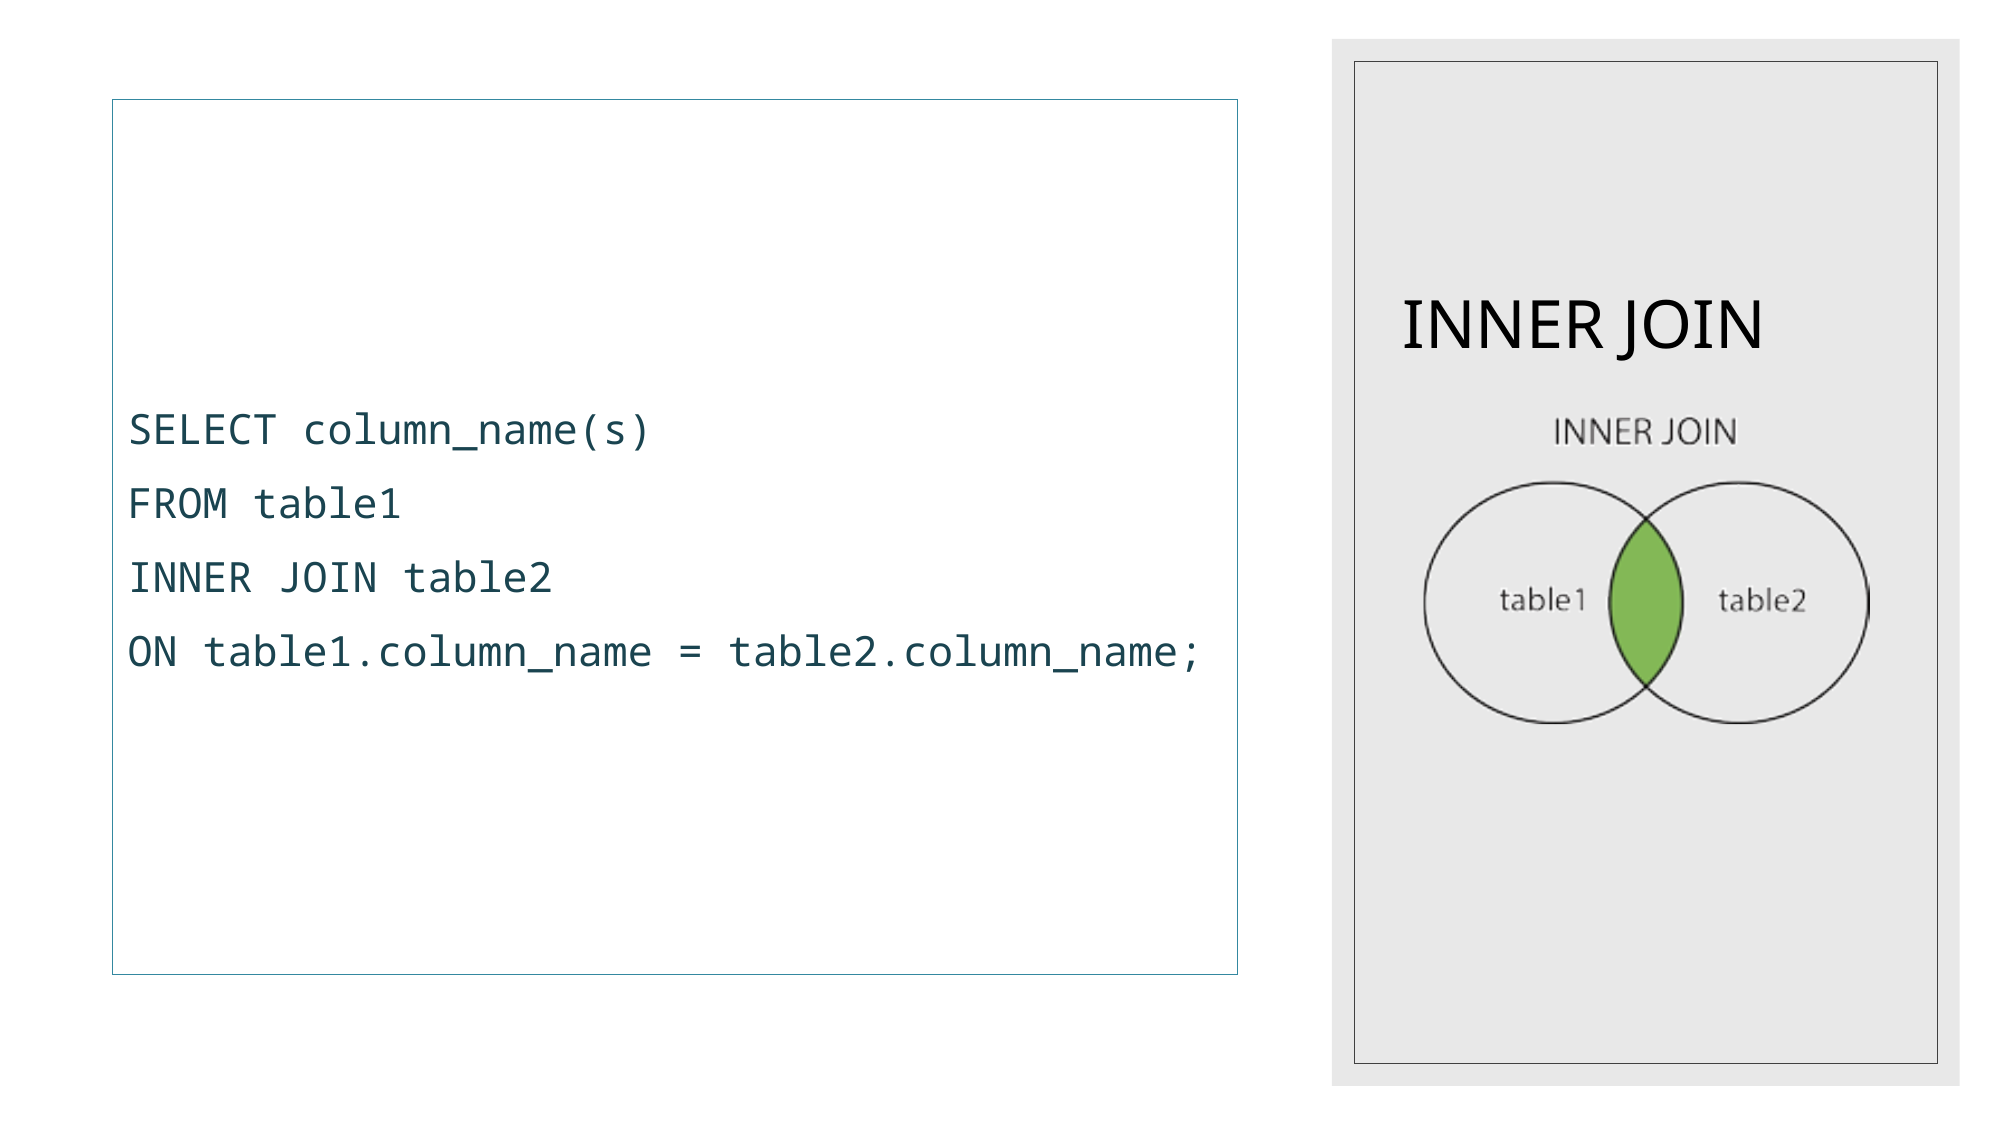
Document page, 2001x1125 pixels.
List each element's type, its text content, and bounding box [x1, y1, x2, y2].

picture [1423, 400, 1870, 725]
title INNER JOIN [1387, 99, 1907, 370]
list SELECT column_name(s) FROM table1 INNER JOIN table2 ON table1.column_name = table2.column_name; [112, 99, 1238, 975]
